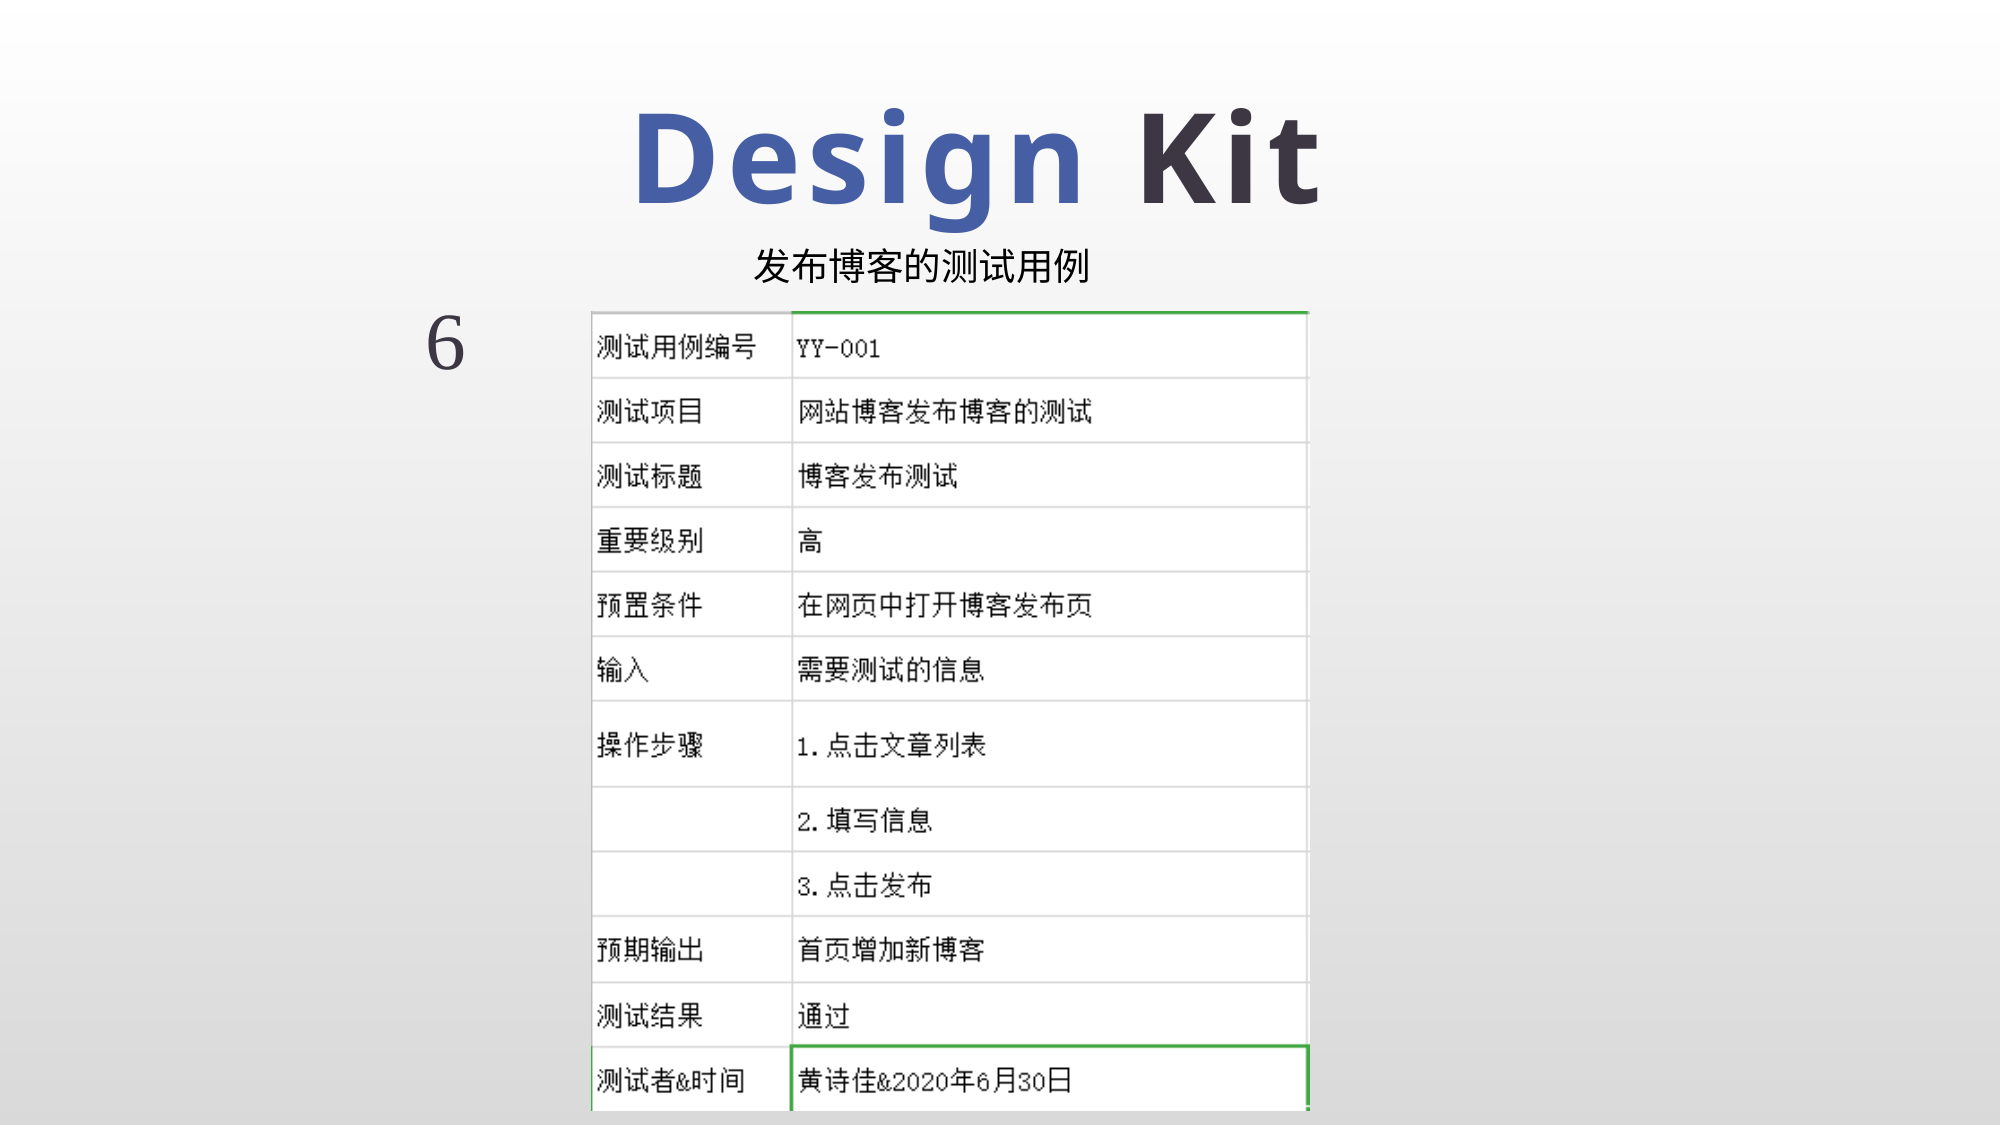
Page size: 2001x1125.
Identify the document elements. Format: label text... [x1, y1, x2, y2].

text_box  [410, 281, 482, 394]
title Design Kit [171, 0, 1779, 236]
picture [590, 311, 1310, 1111]
text_box 发布博客的测试用例 [739, 235, 1331, 296]
